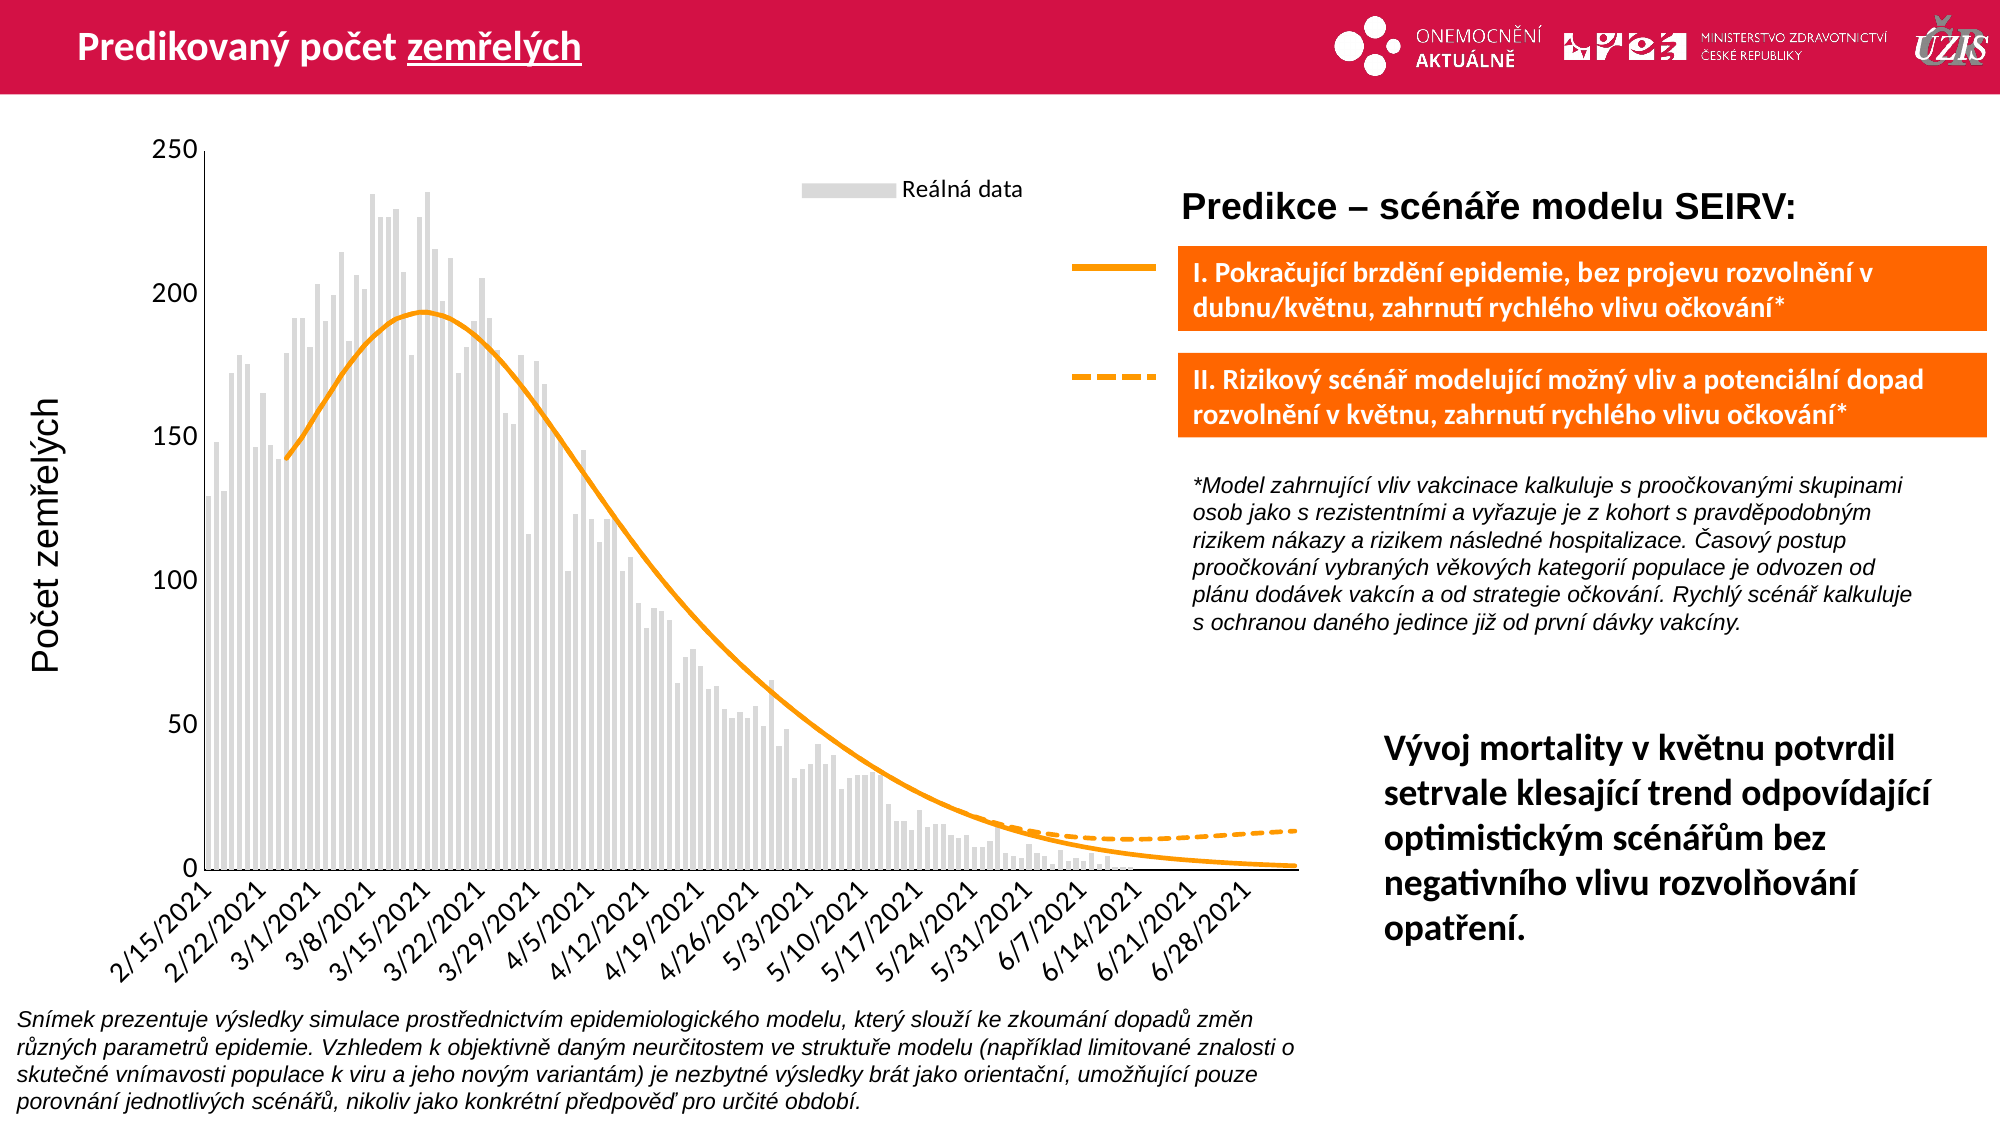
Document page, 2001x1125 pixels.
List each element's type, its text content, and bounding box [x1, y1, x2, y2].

text_box Snímek prezentuje výsledky simulace prostřednictvím epidemiologického modelu, který slouží ke zkoumání dopadů změn různých parametrů epidemie. Vzhledem k objektivně daným neurčitostem ve struktuře modelu (například limitované znalosti o skutečné vnímavosti populace k viru a jeho novým variantám) je nezbytné výsledky brát jako orientační, umožňující pouze porovnání jednotlivých scénářů, nikoliv jako konkrétní předpověď pro určité období. [2, 997, 1345, 1122]
text_box Vývoj mortality v květnu potvrdil setrvale klesající trend odpovídající optimistickým scénářům bez negativního vlivu rozvolňování opatření. [1368, 715, 1973, 956]
text_box Predikce – scénáře modelu SEIRV: [1324, 174, 1813, 235]
picture [1595, 31, 1888, 60]
text_box *Model zahrnující vliv vakcinace kalkuluje s proočkovanými skupinami osob jako s rezistentními a vyřazuje je z kohort s pravděpodobným rizikem nákazy a rizikem následné hospitalizace. Časový postup proočkování vybraných věkových kategorií populace je odvozen od plánu dodávek vakcín a od strategie očkování. Rychlý scénář kalkuluje s ochranou daného jedince již od první dávky vakcíny. [1324, 462, 1931, 643]
picture [1915, 15, 1989, 66]
text_box II. Rizikový scénář modelující možný vliv a potenciální dopad rozvolnění v květnu, zahrnutí rychlého vlivu očkování* [1324, 352, 1987, 438]
title Predikovaný počet zemřelých [62, 0, 1595, 95]
chart [79, 118, 1324, 1008]
text_box I. Pokračující brzdění epidemie, bez projevu rozvolnění v dubnu/květnu, zahrnutí rychlého vlivu očkování* [1324, 246, 1987, 331]
text_box Počet zemřelých [12, 372, 73, 689]
